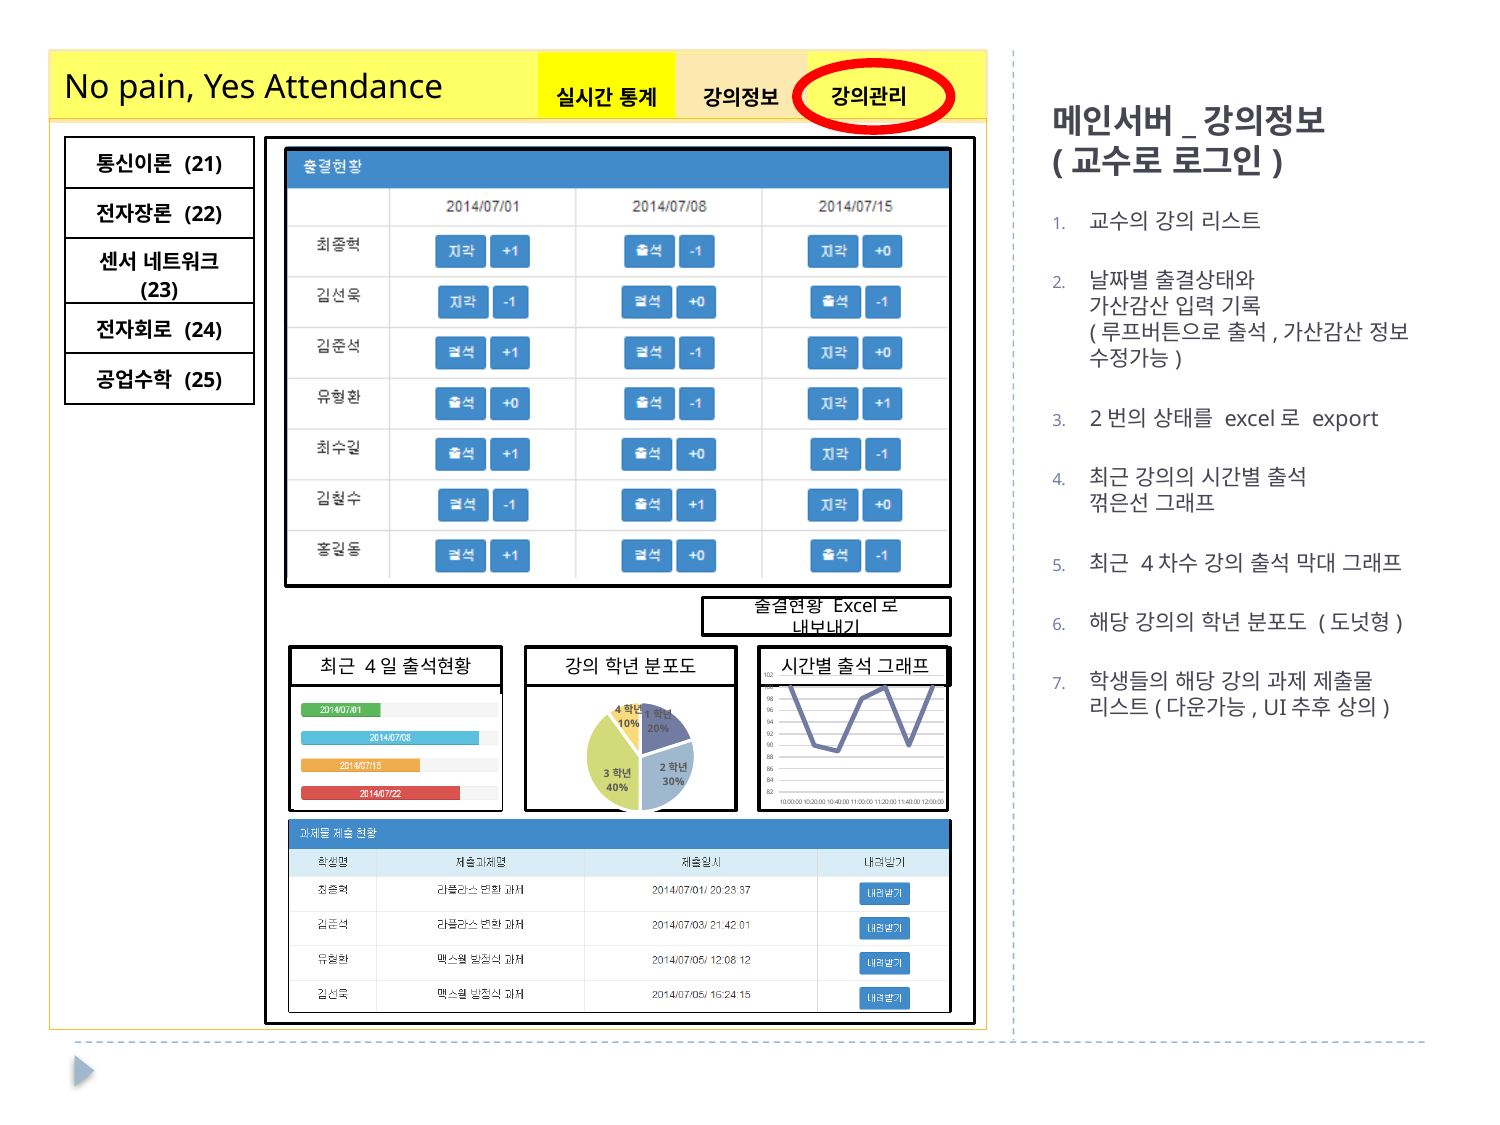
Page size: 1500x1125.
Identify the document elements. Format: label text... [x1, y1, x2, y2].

picture [288, 819, 949, 1012]
table_cell 센서 네트워크 (23) [66, 239, 253, 302]
table_cell 전자회로 (24) [66, 304, 253, 352]
text_box 강의정보 [676, 52, 808, 118]
picture [294, 693, 503, 810]
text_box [289, 646, 951, 811]
text_box 실시간 통계 [538, 52, 676, 118]
table_header 통신이론 (21) [66, 138, 253, 187]
list 교수의 강의 리스트 날짜별 출결상태와 가산감산 입력 기록 (루프버튼으로 출석,가산감산 정보 수정가능) 2번의 상태를 excel로 export 최근 강의의 시간별 출석 꺾은선 그래프 최근 4차수 강의 출석 막대 그래프 해당 강의의 학년 분포도 (도넛형) 학생들의 해당 강의 과제 제출물 리스트(다운가능, UI추후 상의) [1037, 200, 1450, 995]
text_box [264, 136, 976, 1025]
title 메인서버_강의정보 (교수로 로그인) [1037, 50, 1450, 188]
text_box 출결현황 Excel로 내보내기 [701, 596, 952, 637]
table_cell 공업수학 (25) [66, 354, 253, 403]
chart [759, 668, 949, 809]
chart [537, 661, 737, 835]
text_box [795, 61, 953, 132]
picture [285, 146, 949, 578]
table_cell 전자장론 (22) [66, 189, 253, 237]
text_box 강의관리 [812, 51, 928, 73]
